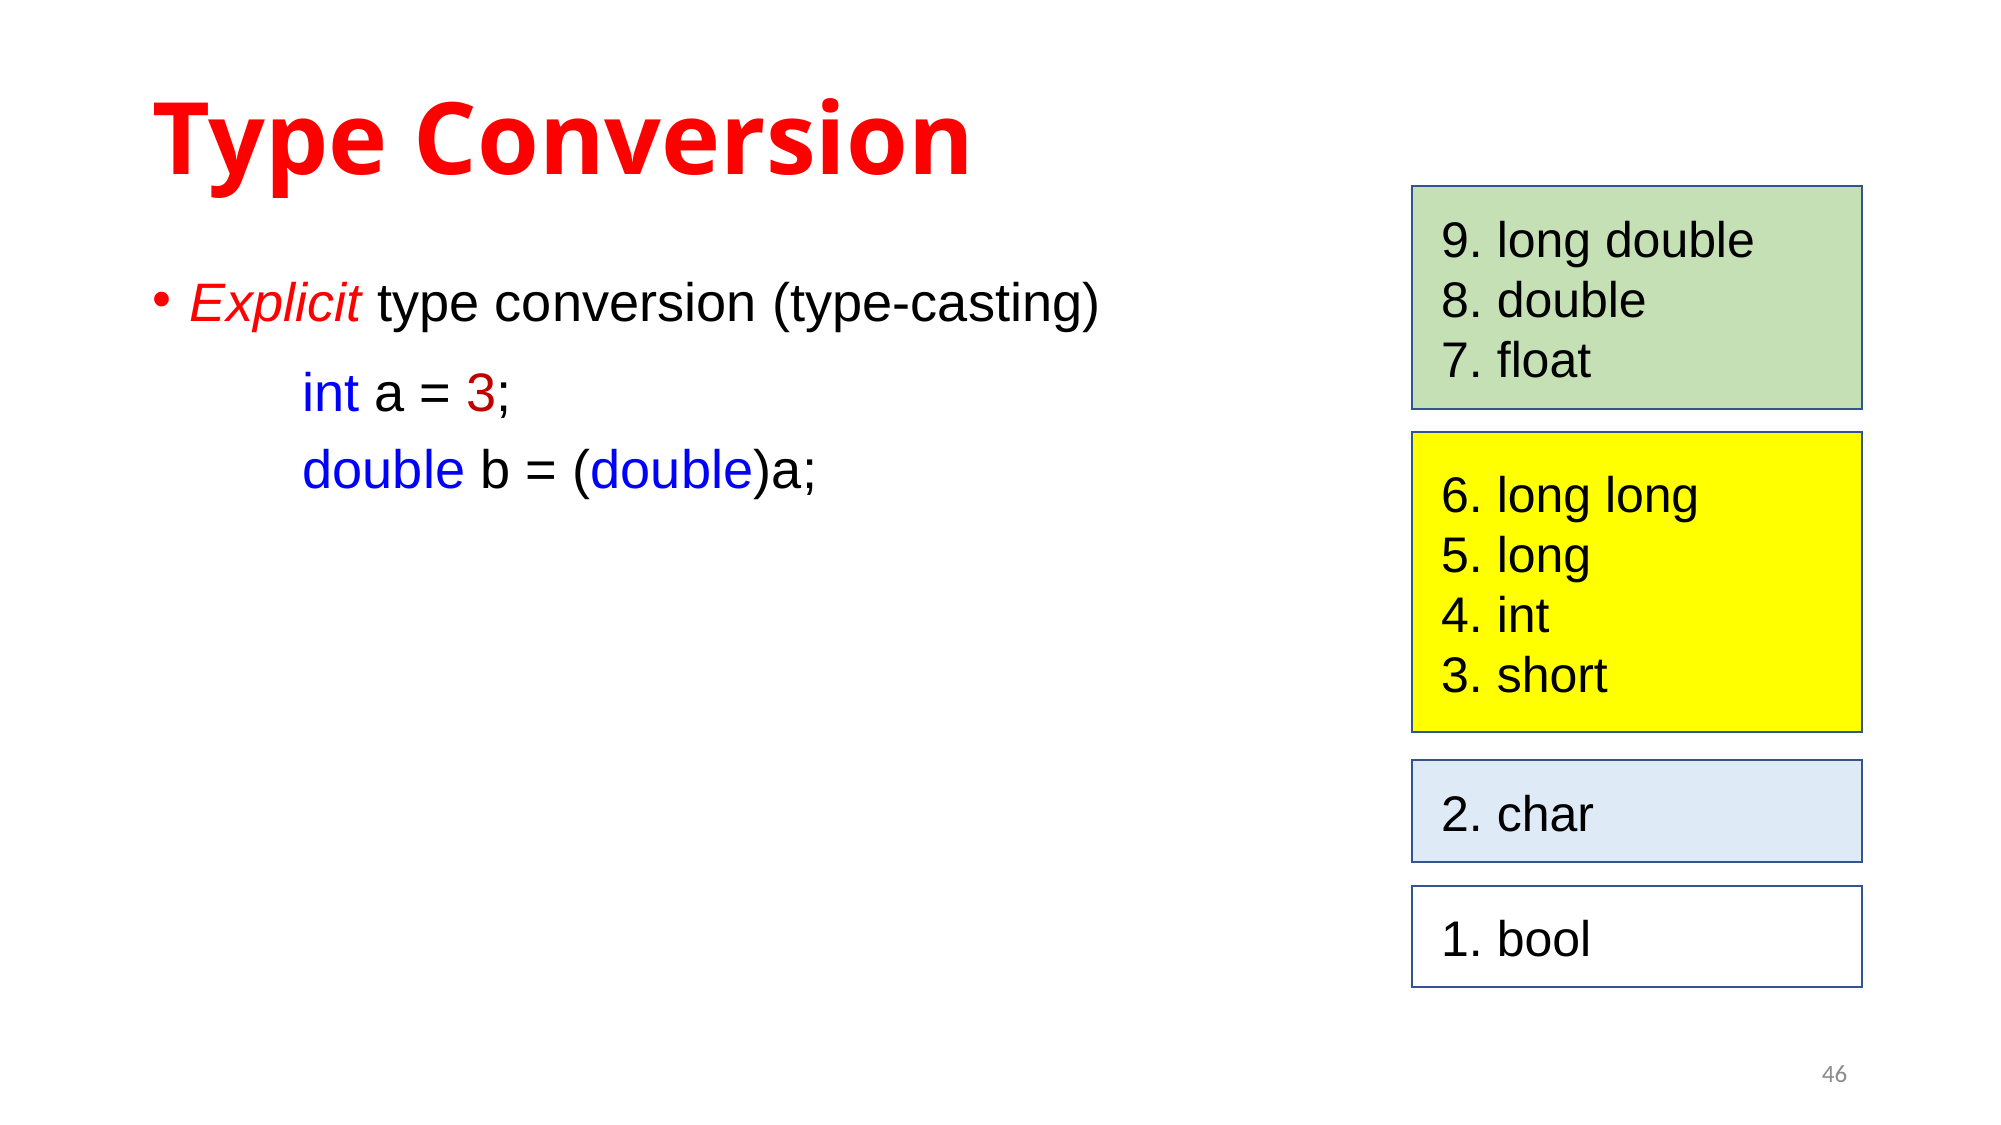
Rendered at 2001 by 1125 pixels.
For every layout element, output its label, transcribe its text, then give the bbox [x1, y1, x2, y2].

text_box 1. bool [1411, 885, 1863, 988]
slide_number 46 [1412, 1042, 1863, 1103]
title Type Conversion [137, 59, 1863, 226]
text_box 2. char [1411, 759, 1863, 863]
text_box 9. long double 8. double 7. float [1411, 185, 1863, 410]
list Explicit type conversion (type-casting) int a = 3; double b = (double)a; [137, 259, 1973, 1066]
text_box 6. long long 5. long 4. int 3. short [1411, 431, 1863, 733]
